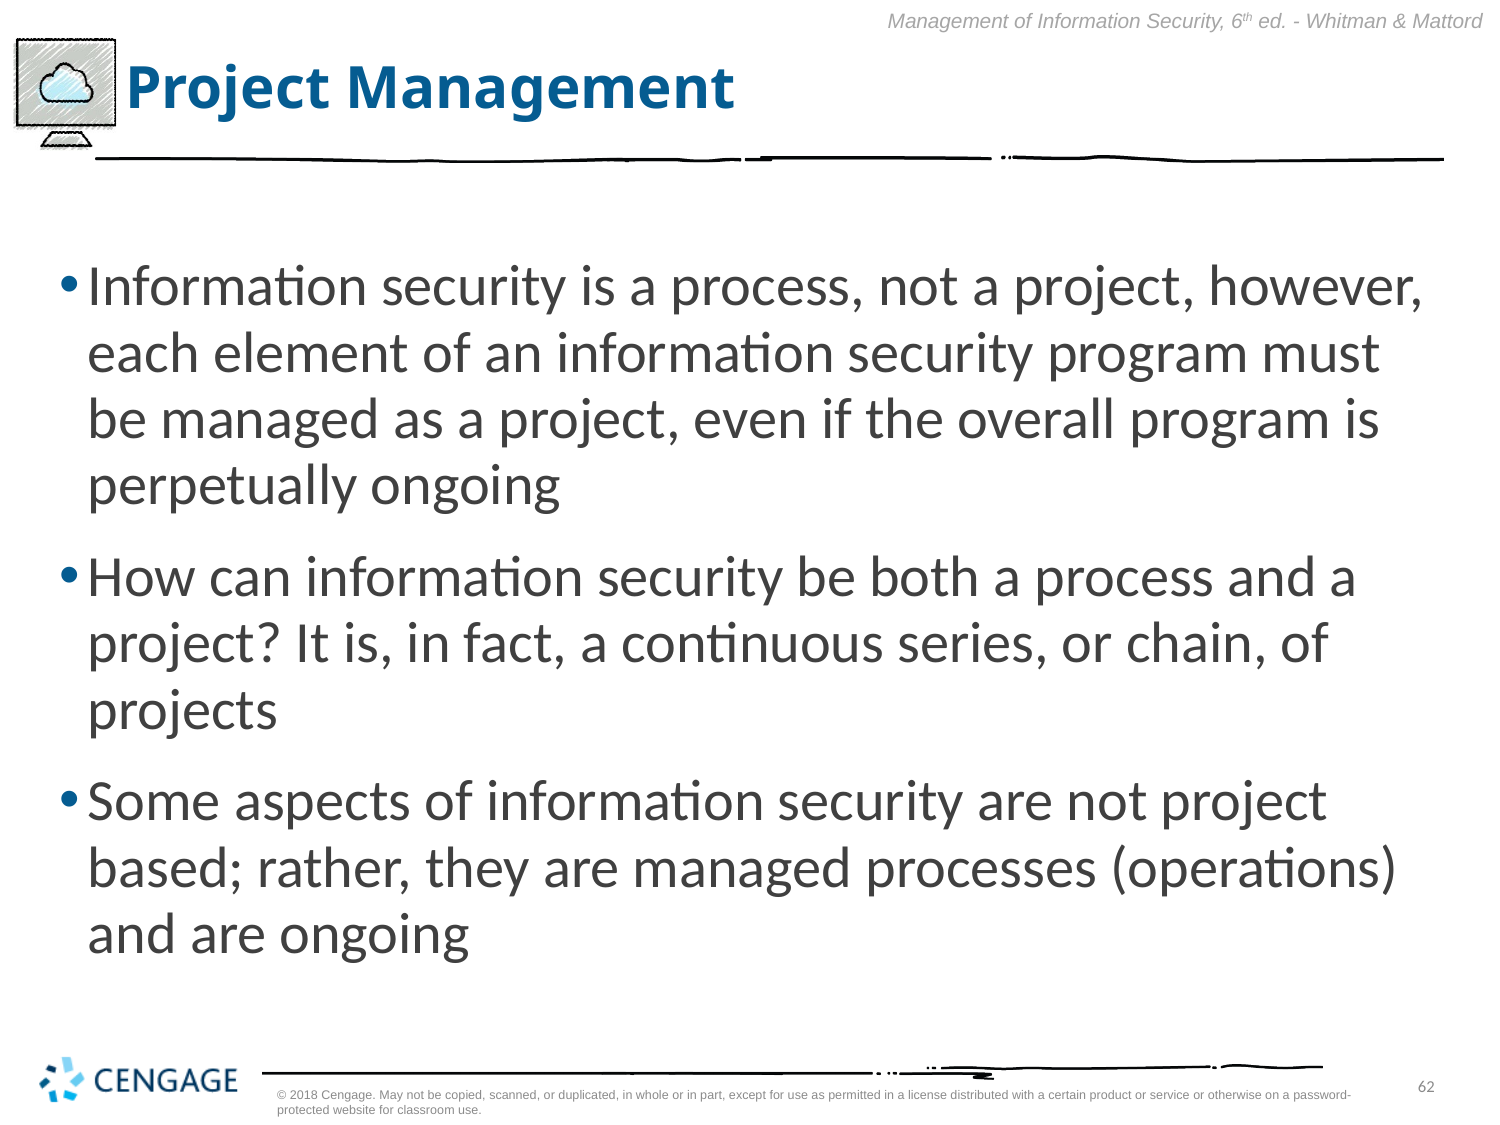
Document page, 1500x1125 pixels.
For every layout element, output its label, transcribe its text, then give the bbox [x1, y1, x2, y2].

picture [13, 36, 117, 151]
list Information security is a process, not a project, however, each element of an information security program must be managed as a project, even if the overall program is perpetually ongoing How can information security be both a process and a project? It is, in fact, a continuous series, or chain, of projects Some aspects of information security are not project based; rather, they are managed processes (operations) and are ongoing [59, 252, 1441, 1038]
picture [19, 1043, 250, 1115]
title Project Management [125, 60, 1442, 121]
picture [95, 155, 1444, 163]
picture [262, 1064, 1323, 1080]
